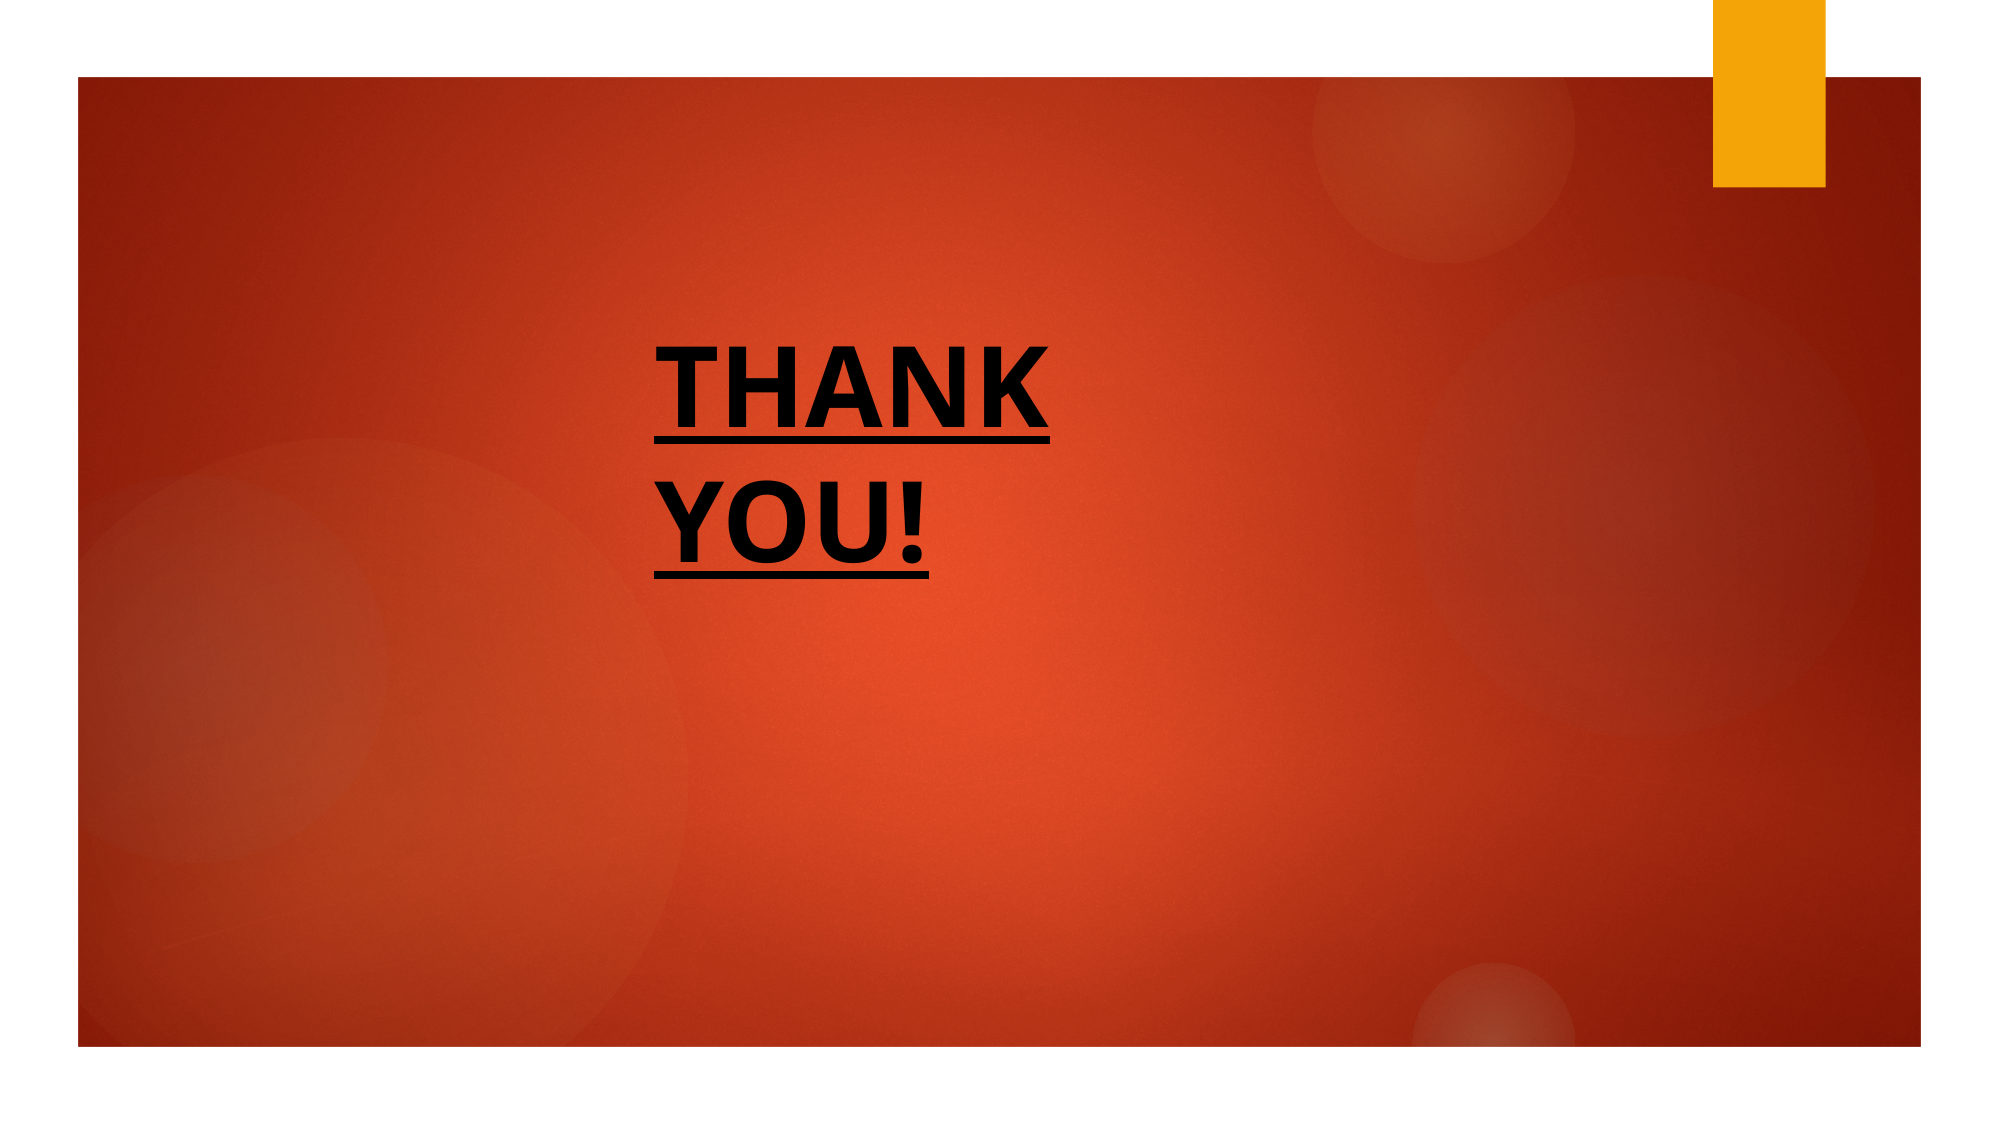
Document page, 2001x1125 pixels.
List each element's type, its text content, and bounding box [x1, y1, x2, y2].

title THANK YOU! [639, 437, 1317, 593]
